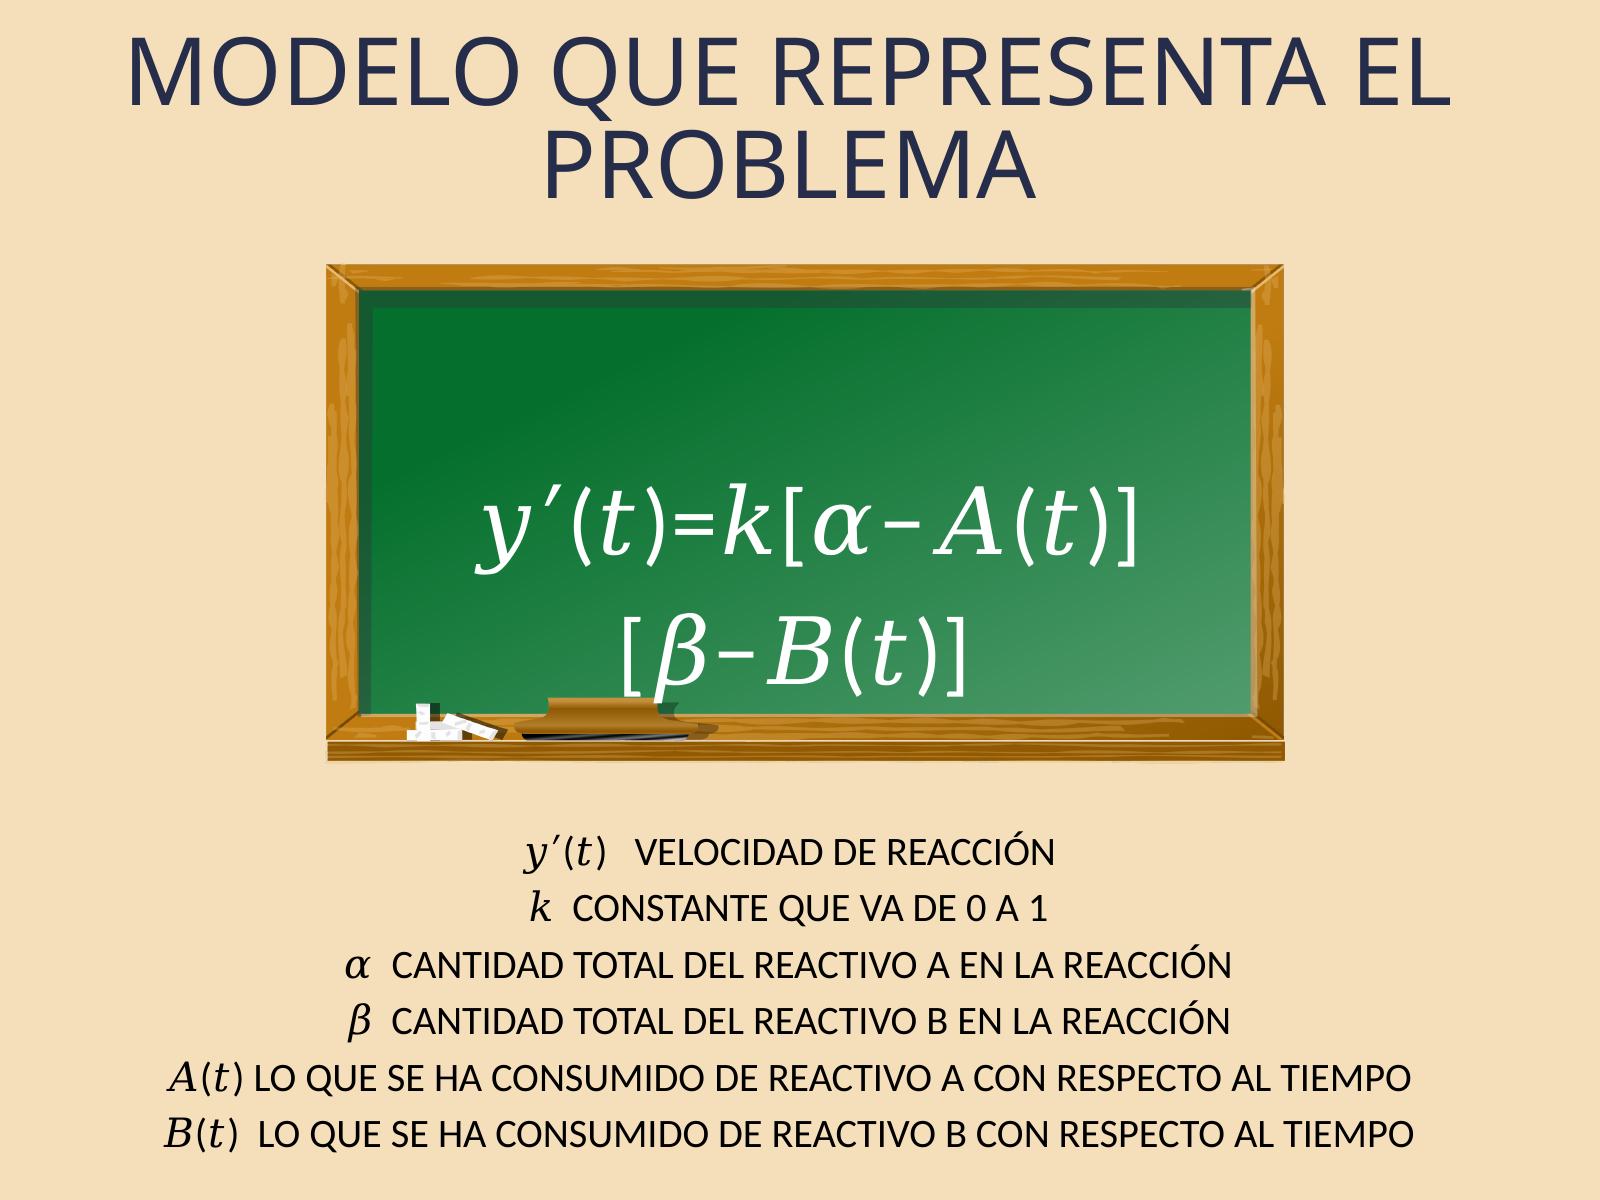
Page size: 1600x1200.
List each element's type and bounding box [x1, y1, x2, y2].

picture [325, 263, 1286, 765]
text_box [0, 0, 1600, 1200]
